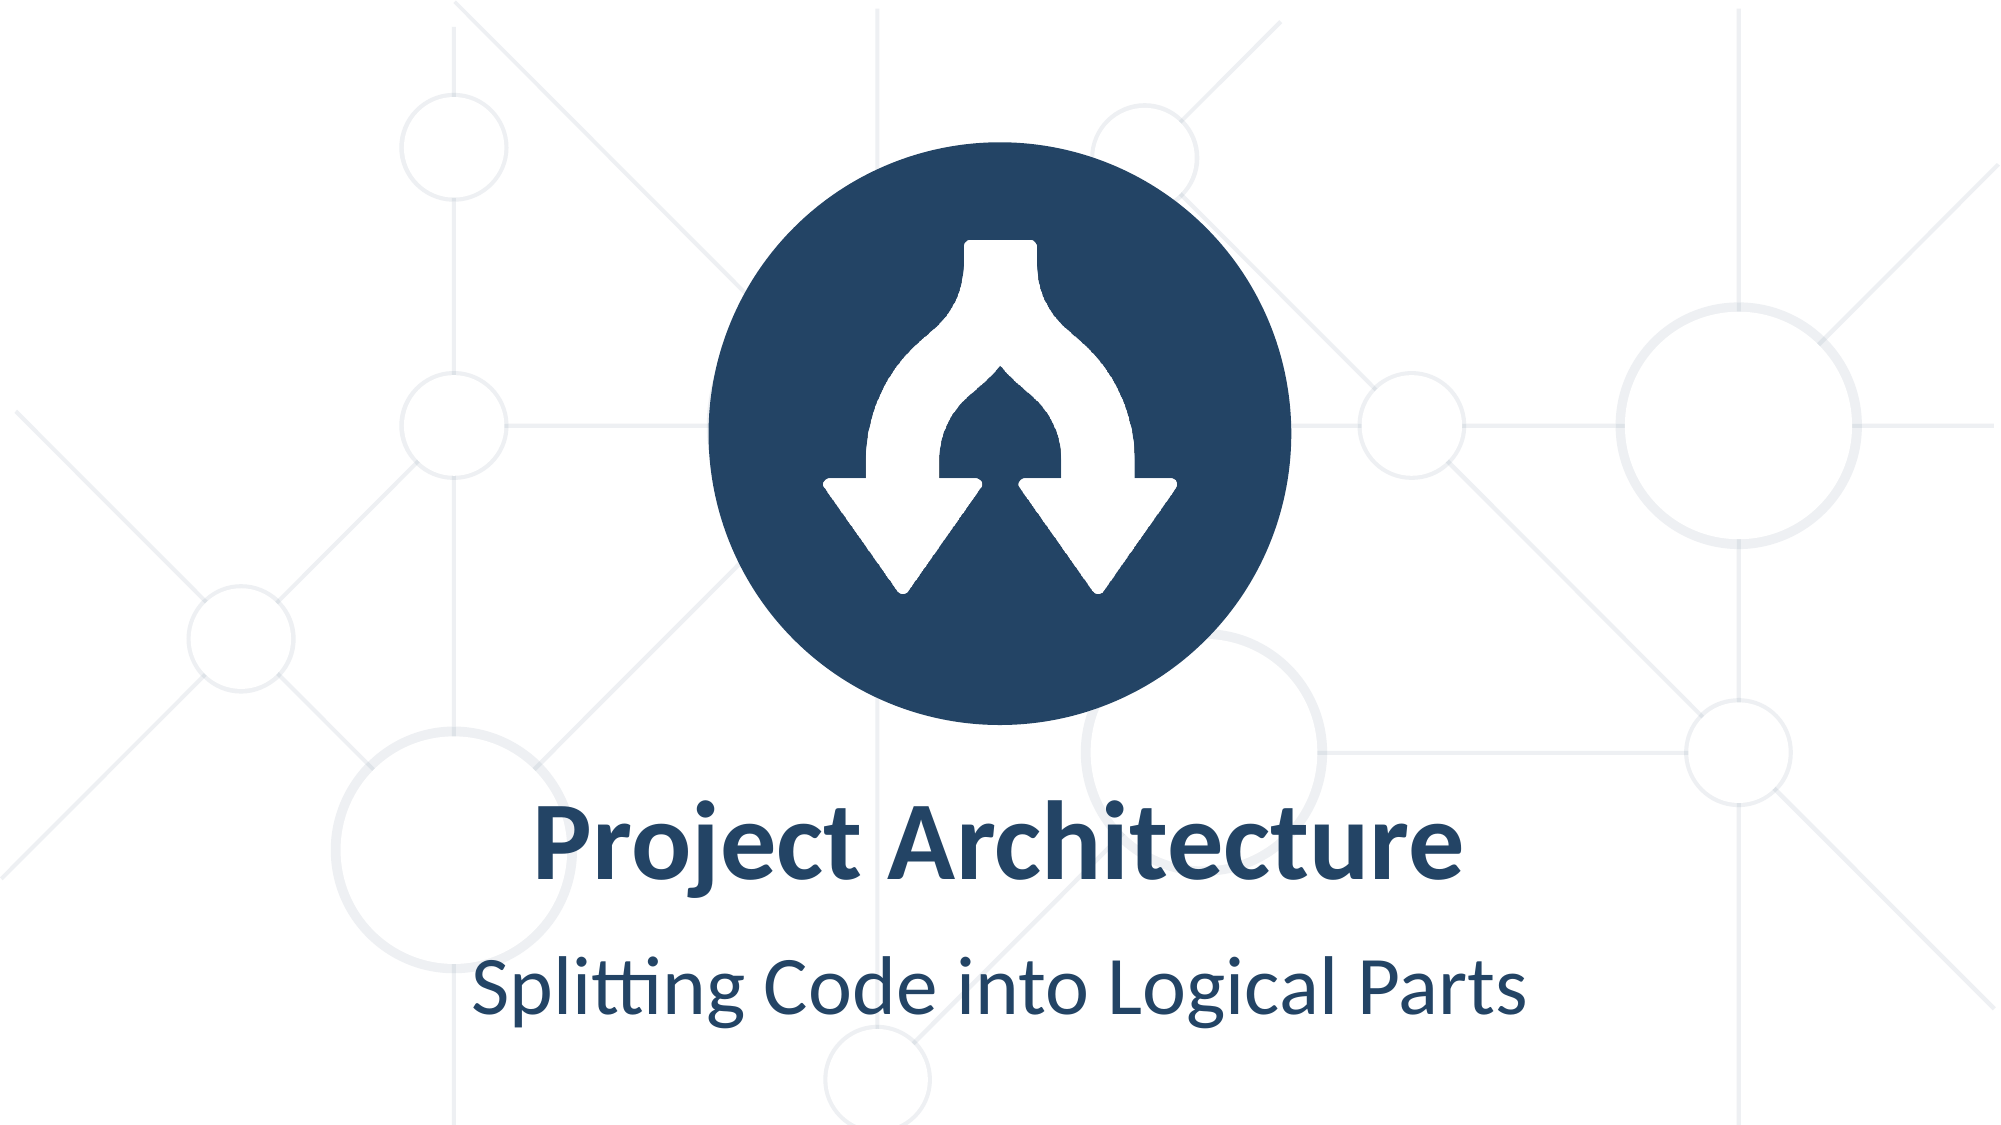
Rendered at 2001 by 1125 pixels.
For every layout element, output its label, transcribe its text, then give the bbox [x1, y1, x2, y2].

picture [823, 240, 1177, 595]
subtitle Splitting Code into Logical Parts [100, 916, 1900, 1043]
title Project Architecture [100, 771, 1900, 898]
